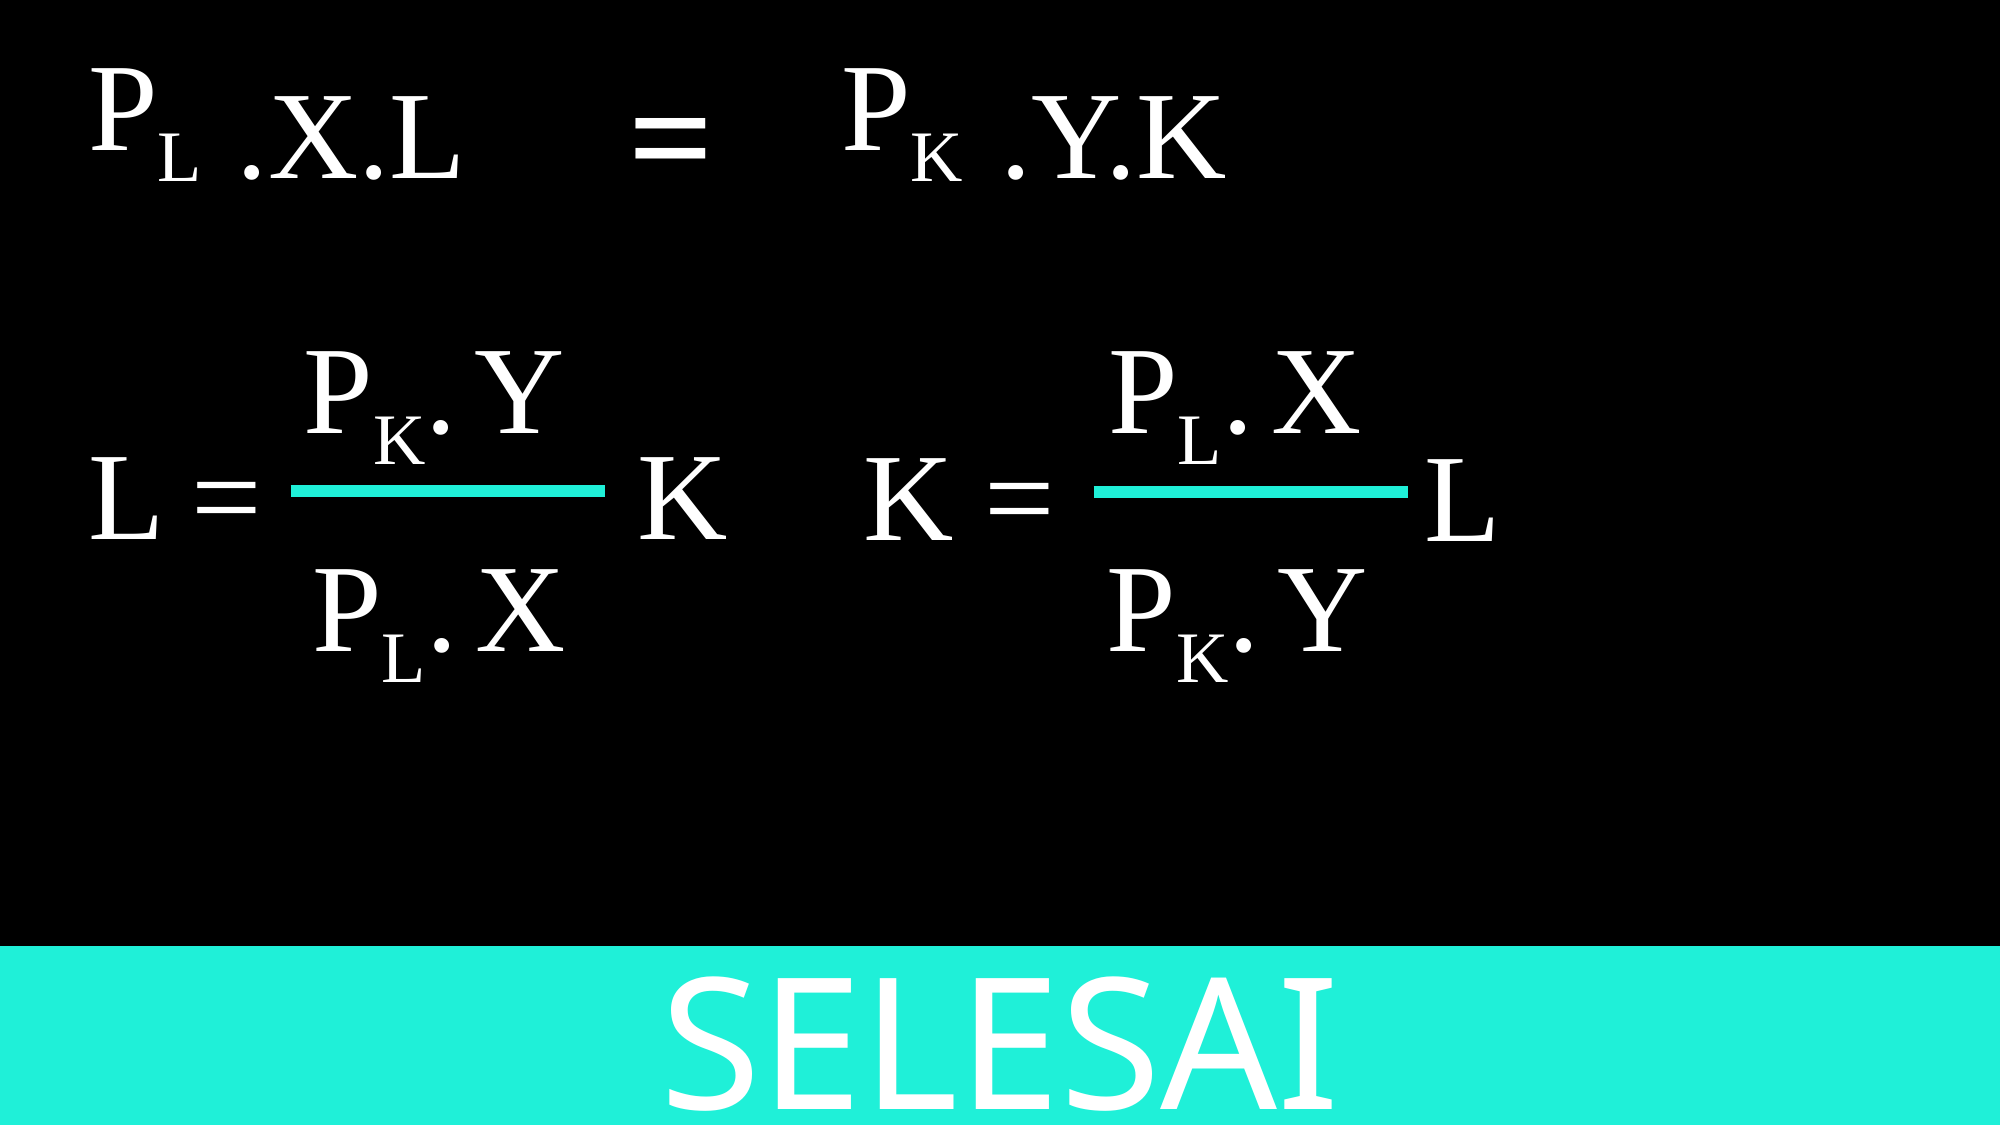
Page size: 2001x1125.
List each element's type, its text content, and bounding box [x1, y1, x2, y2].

text_box PL. X [1093, 301, 1410, 487]
text_box PK [826, 17, 1007, 204]
text_box .X.L [222, 46, 505, 211]
text_box K [622, 406, 761, 593]
text_box PK. Y [1091, 518, 1408, 705]
text_box L = [73, 406, 291, 593]
text_box L [1409, 408, 1549, 574]
text_box K = [848, 407, 1094, 594]
text_box PL [73, 17, 222, 204]
text_box PL. X [297, 518, 614, 705]
text_box SELESAI [0, 946, 2000, 1125]
text_box .Y.K [985, 46, 1585, 211]
text_box PK. Y [288, 301, 605, 487]
text_box = [613, 31, 718, 226]
